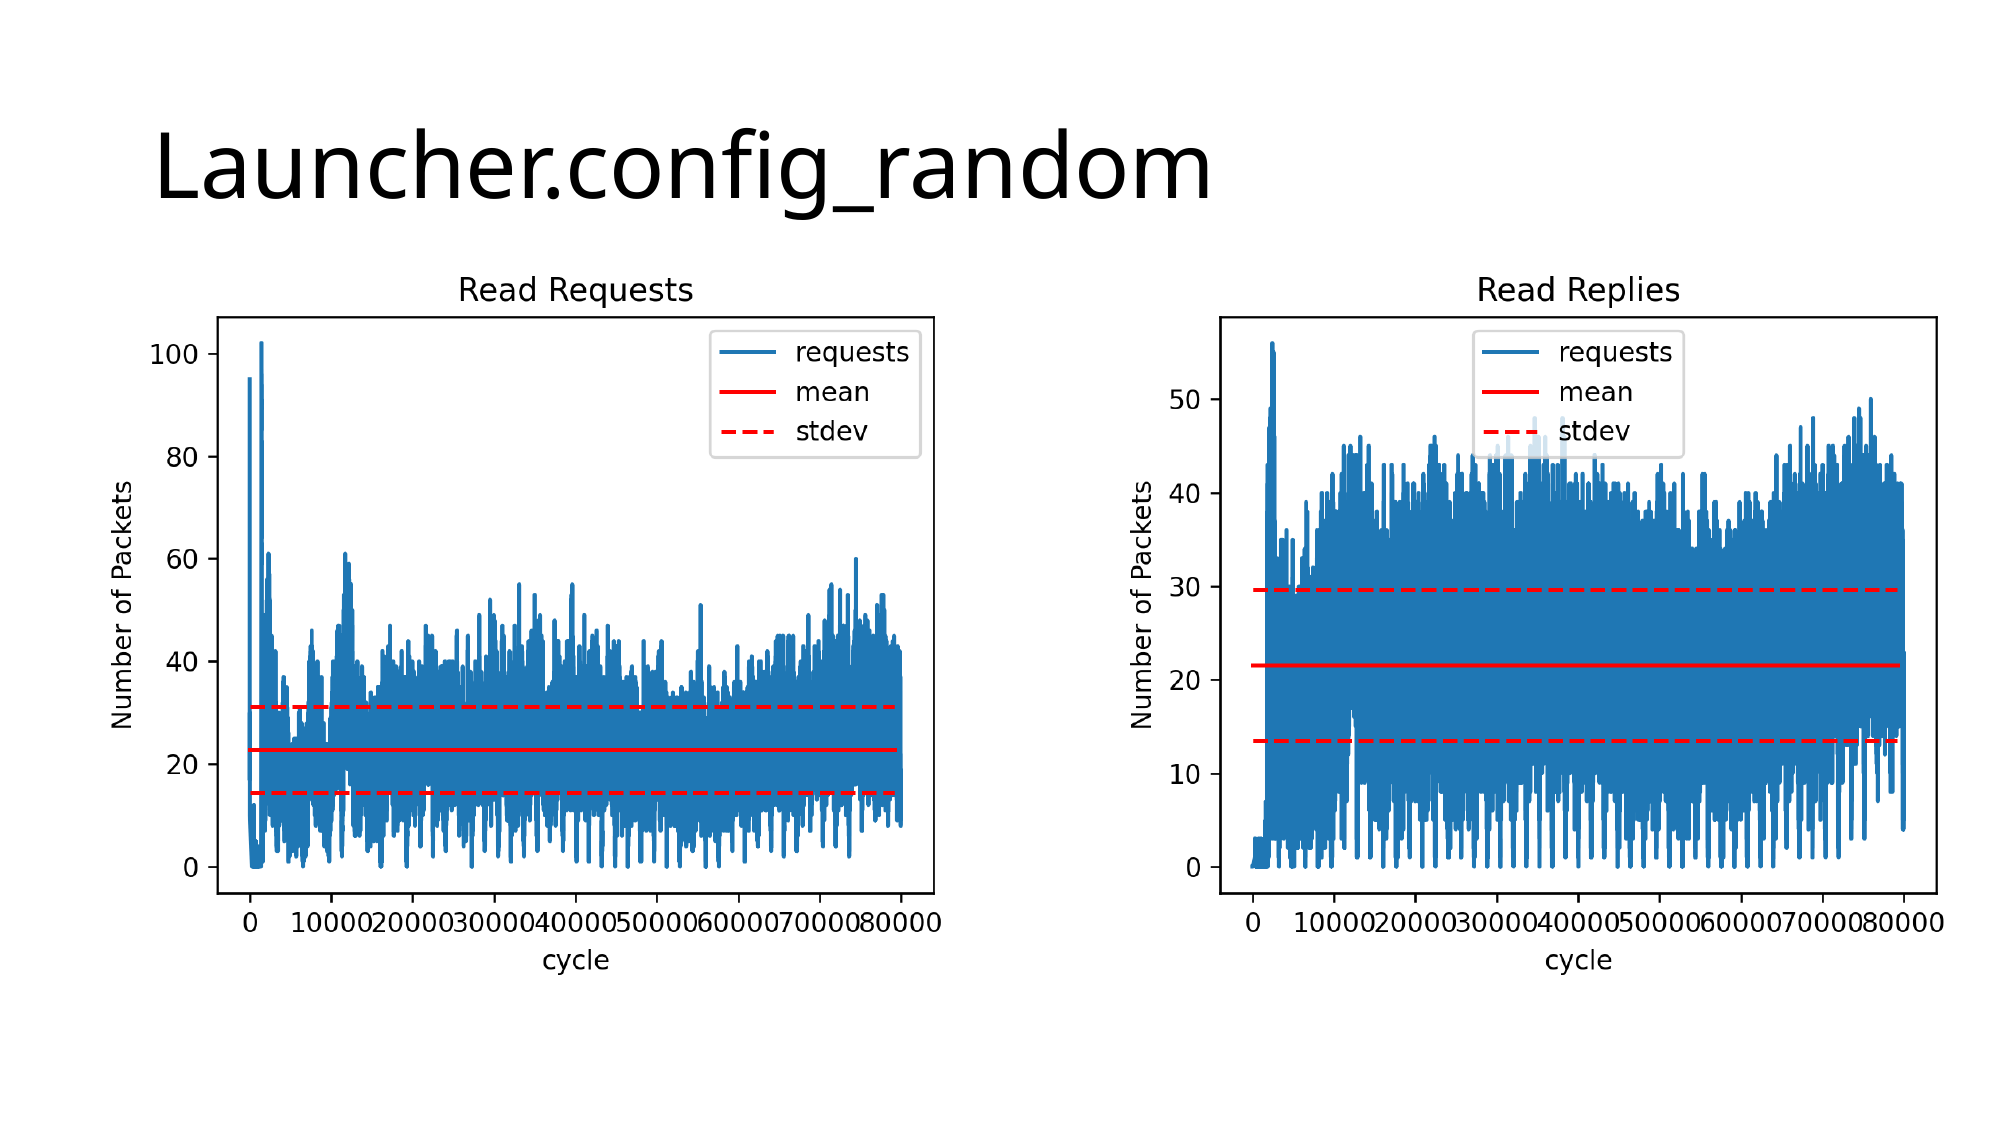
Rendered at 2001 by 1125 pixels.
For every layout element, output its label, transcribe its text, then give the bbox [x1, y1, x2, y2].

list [45, 240, 1955, 1005]
title Launcher.config_random [137, 59, 1863, 240]
